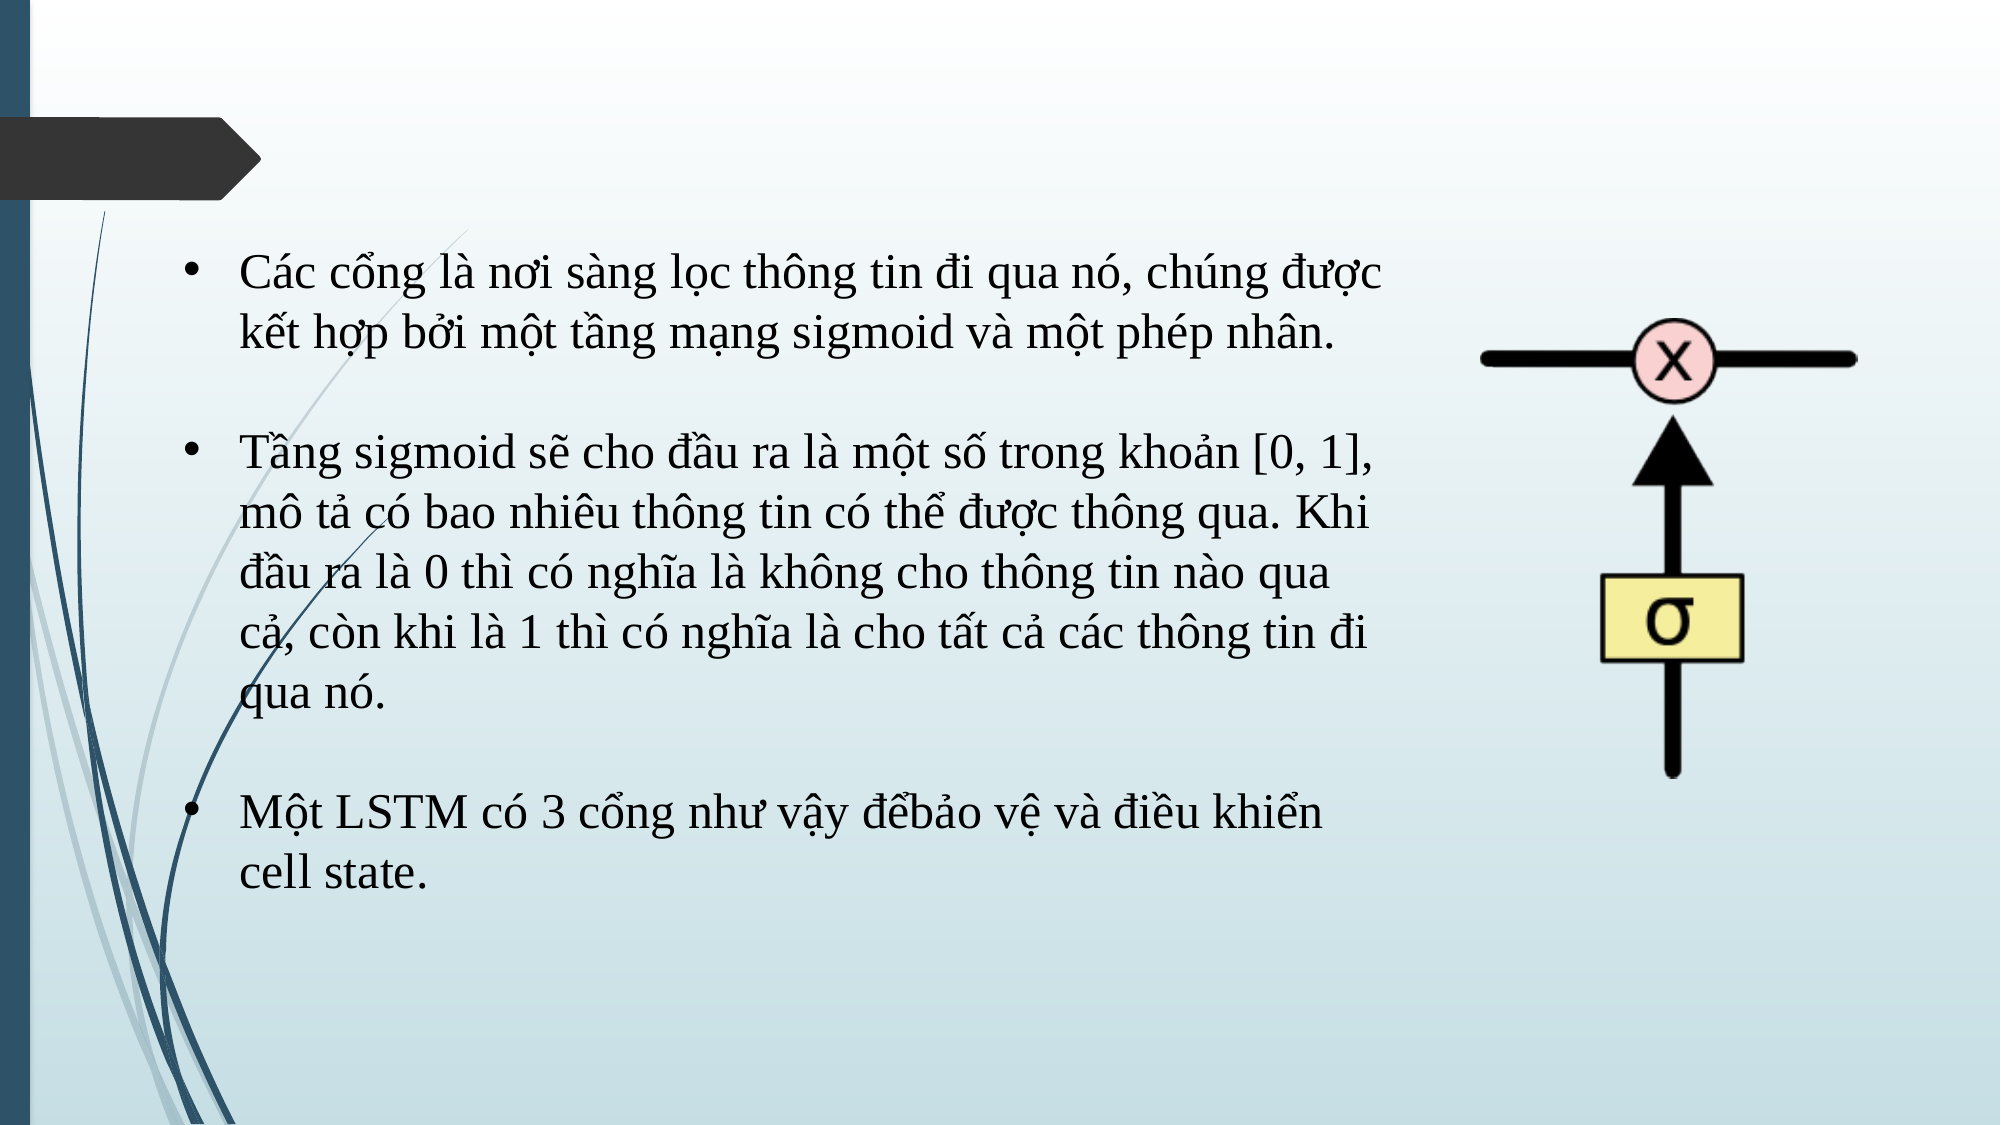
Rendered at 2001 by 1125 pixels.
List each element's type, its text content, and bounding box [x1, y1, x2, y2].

text_box Các cổng là nơi sàng lọc thông tin đi qua nó, chúng được kết hợp bởi một tầng mạng sigmoid và một phép nhân. Tầng sigmoid sẽ cho đầu ra là một số trong khoản [0, 1], mô tả có bao nhiêu thông tin có thể được thông qua. Khi đầu ra là 0 thì có nghĩa là không cho thông tin nào qua cả, còn khi là 1 thì có nghĩa là cho tất cả các thông tin đi qua nó. Một LSTM có 3 cổng như vậy đểbảo vệ và điều khiển cell state. [168, 230, 1400, 906]
picture [1480, 317, 1858, 779]
